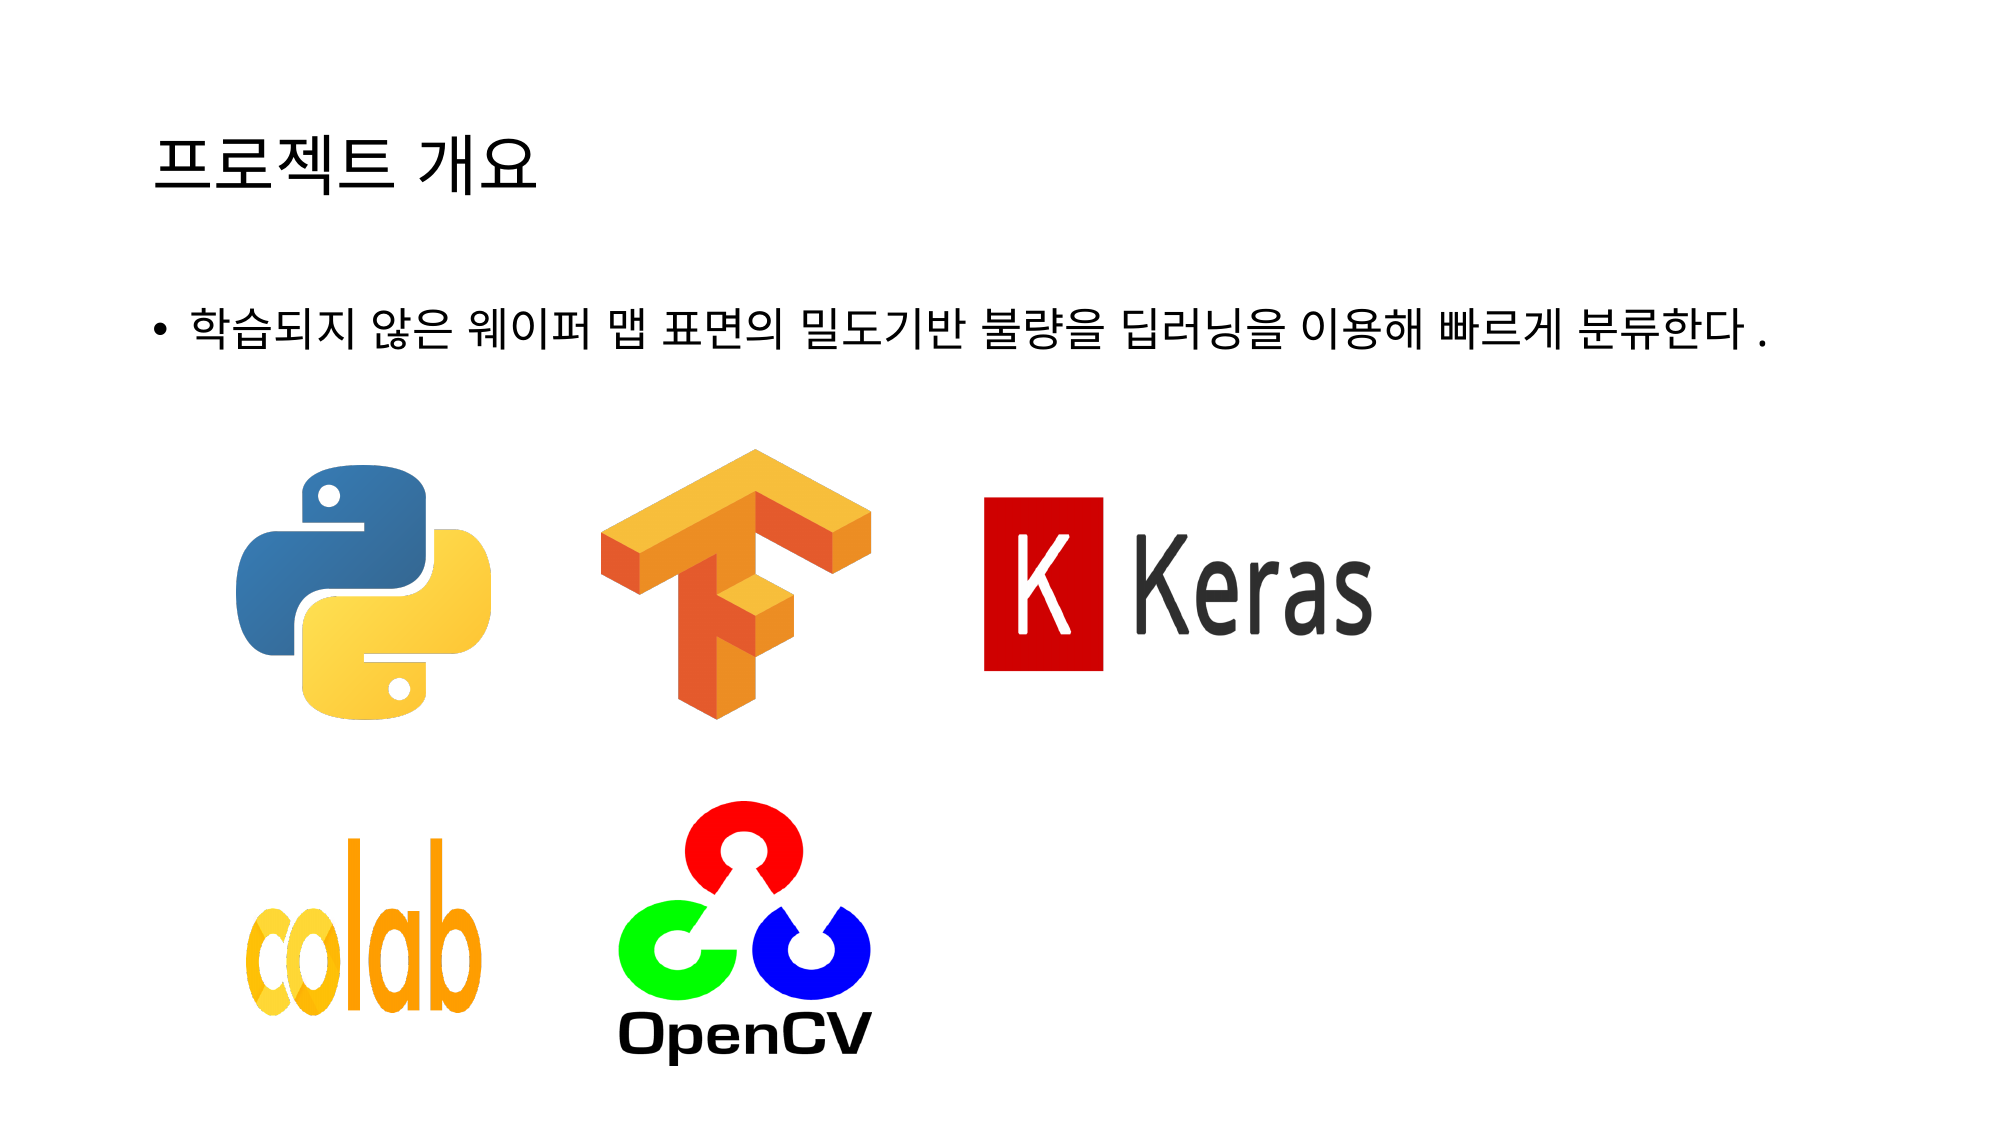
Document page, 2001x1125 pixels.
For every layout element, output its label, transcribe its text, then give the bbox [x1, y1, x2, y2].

picture [236, 465, 491, 720]
title 프로젝트 개요 [137, 59, 1863, 278]
picture [601, 449, 872, 720]
list 학습되지 않은 웨이퍼 맵 표면의 밀도기반 불량을 딥러닝을 이용해 빠르게 분류한다. [137, 299, 1863, 1014]
picture [617, 801, 872, 1066]
picture [982, 494, 1400, 675]
picture [213, 801, 514, 1066]
